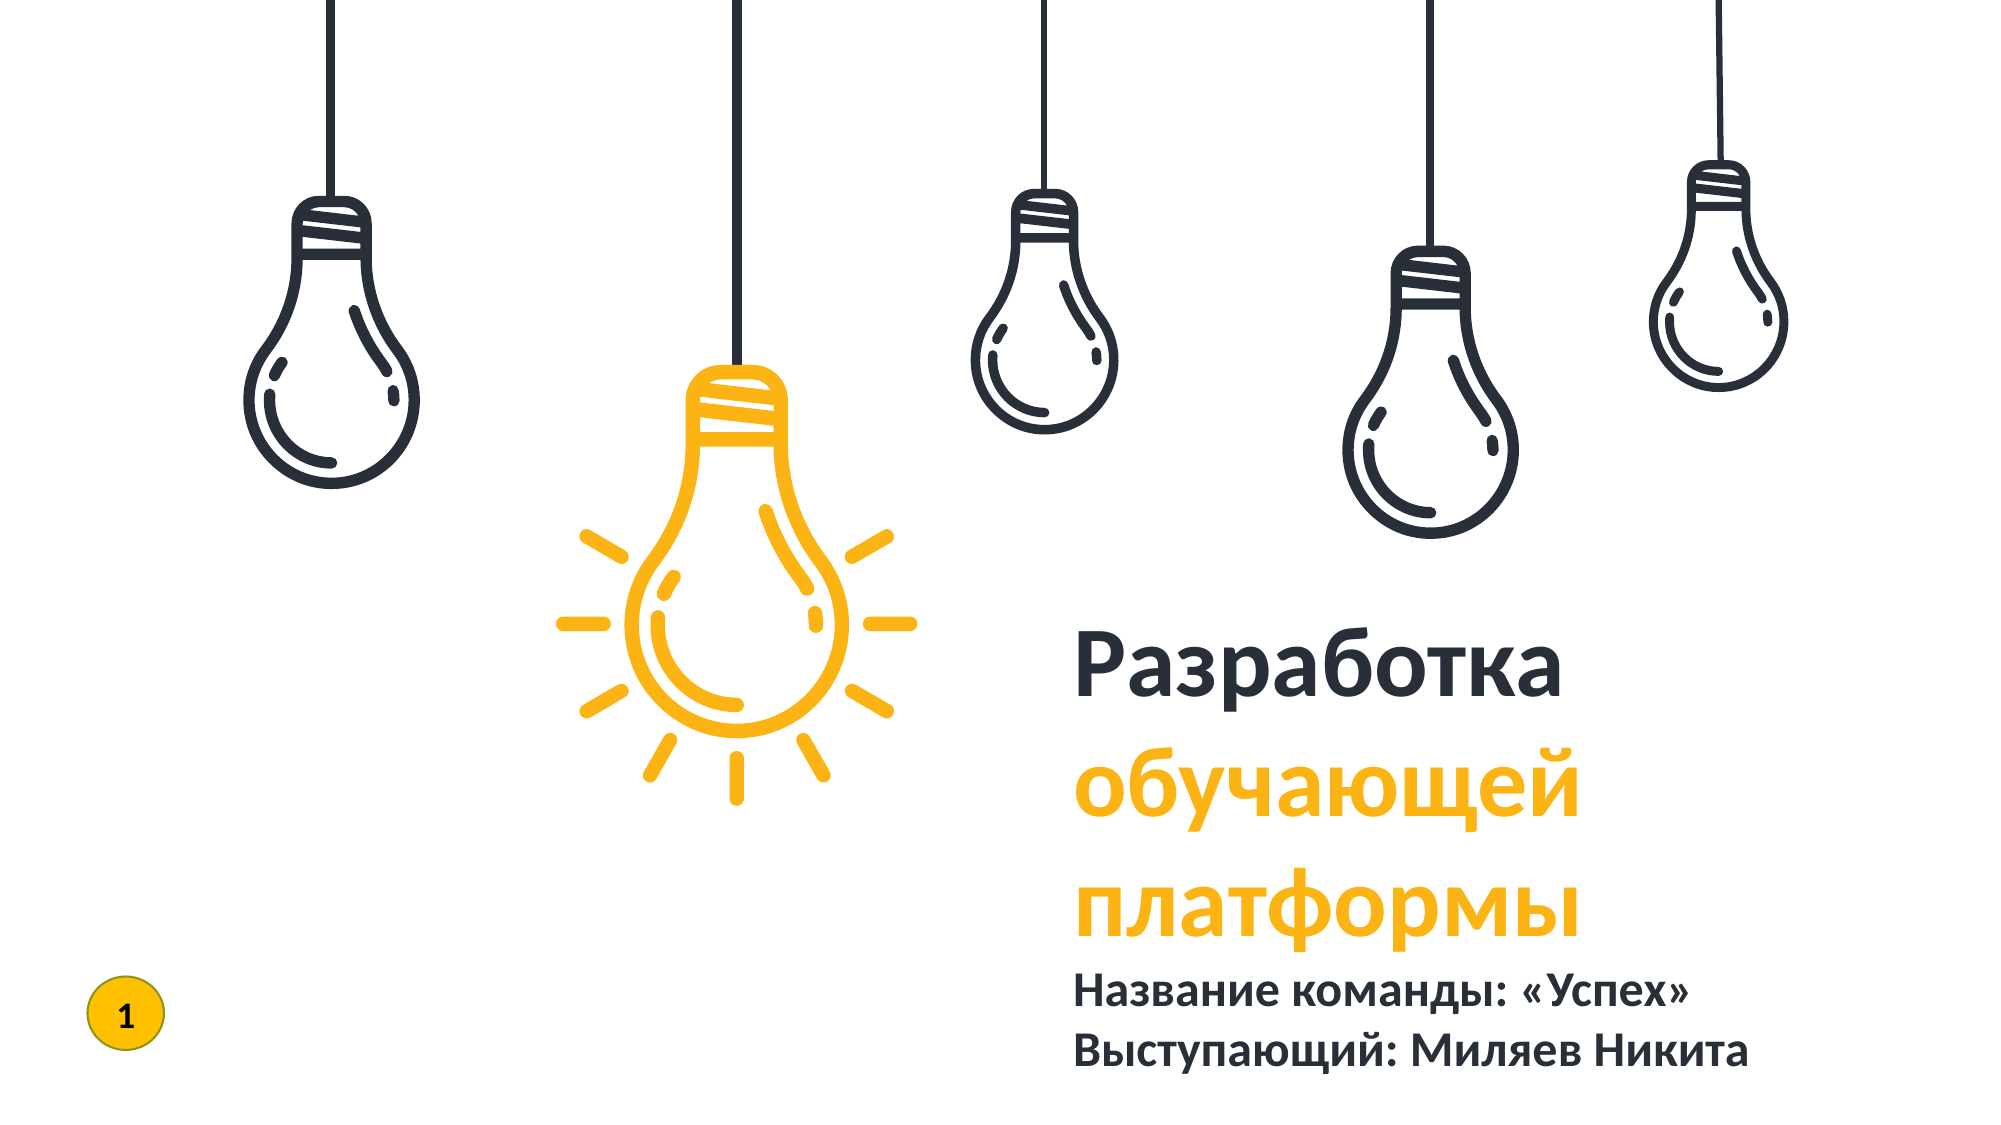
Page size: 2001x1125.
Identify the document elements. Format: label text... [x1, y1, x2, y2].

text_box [970, 0, 1119, 435]
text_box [1648, 0, 1789, 393]
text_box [555, 364, 918, 806]
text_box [243, 0, 421, 490]
text_box Разработка обучающей платформы Название команды: «Успех» Выступающий: Миляев Никита [1058, 589, 1824, 1084]
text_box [1342, 0, 1520, 540]
text_box 1 [86, 975, 166, 1051]
